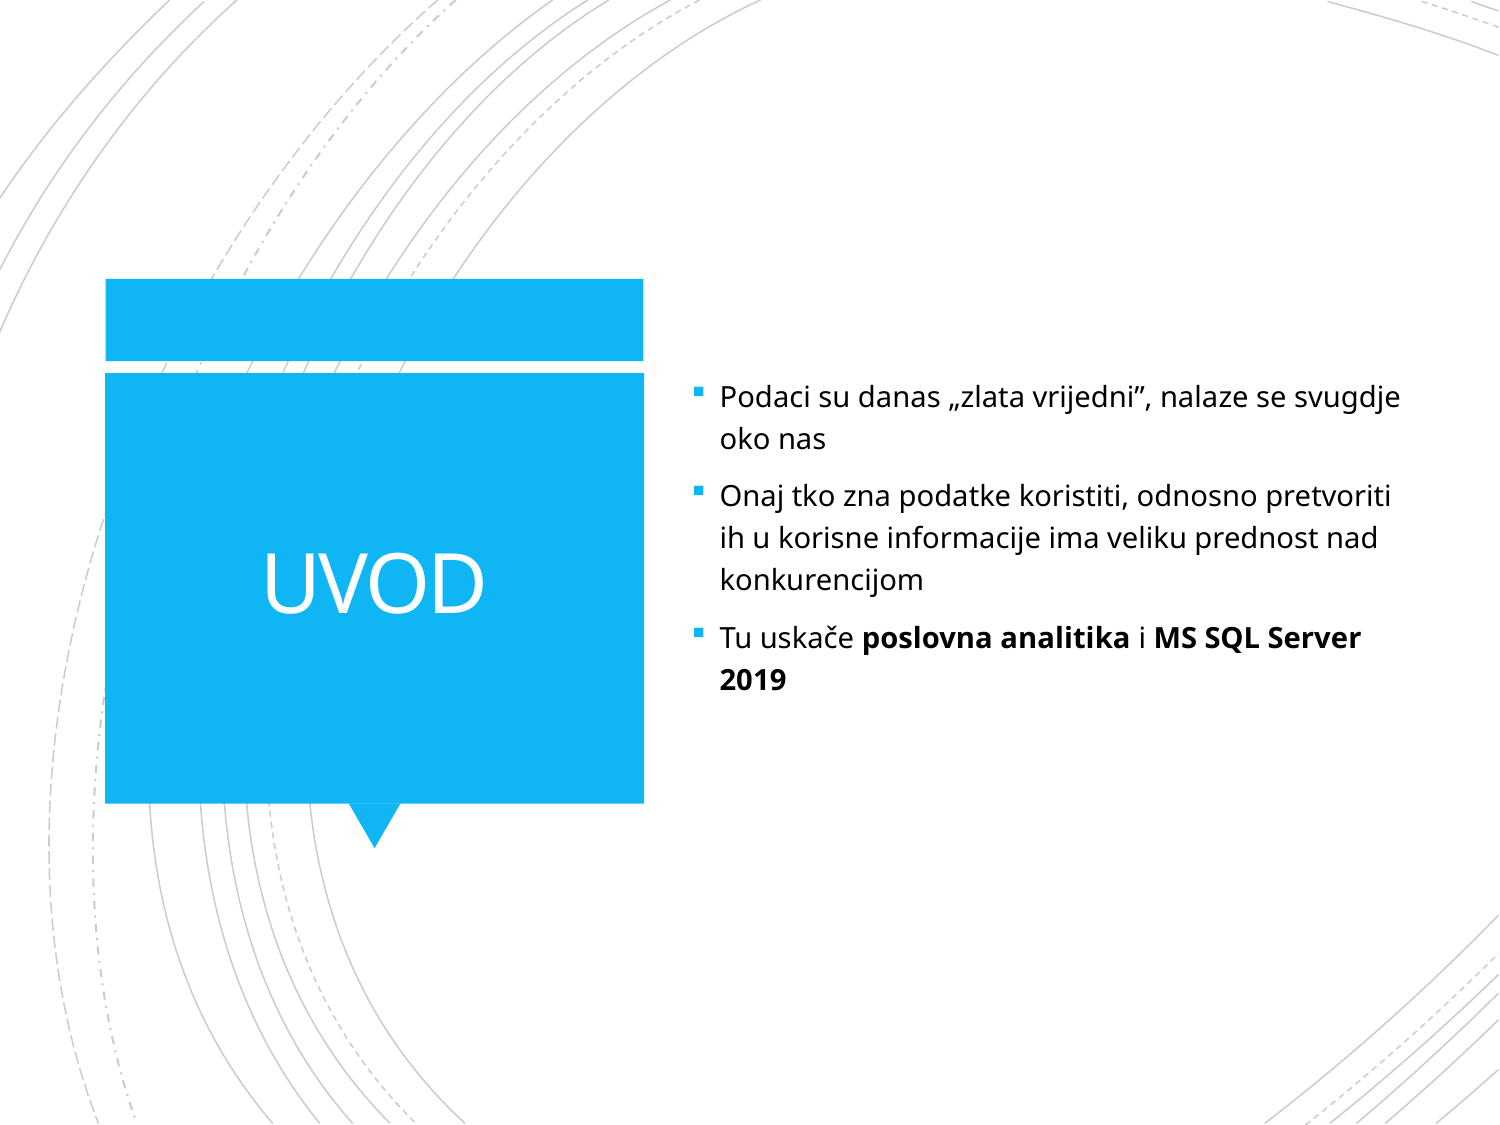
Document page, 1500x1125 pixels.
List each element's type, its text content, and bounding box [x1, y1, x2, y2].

title UVOD [118, 385, 630, 790]
text_box Podaci su danas „zlata vrijedni”, nalaze se svugdje oko nas Onaj tko zna podatke koristiti, odnosno pretvoriti ih u korisne informacije ima veliku prednost nad konkurencijom Tu uskače poslovna analitika i MS SQL Server 2019 [676, 363, 1430, 1125]
